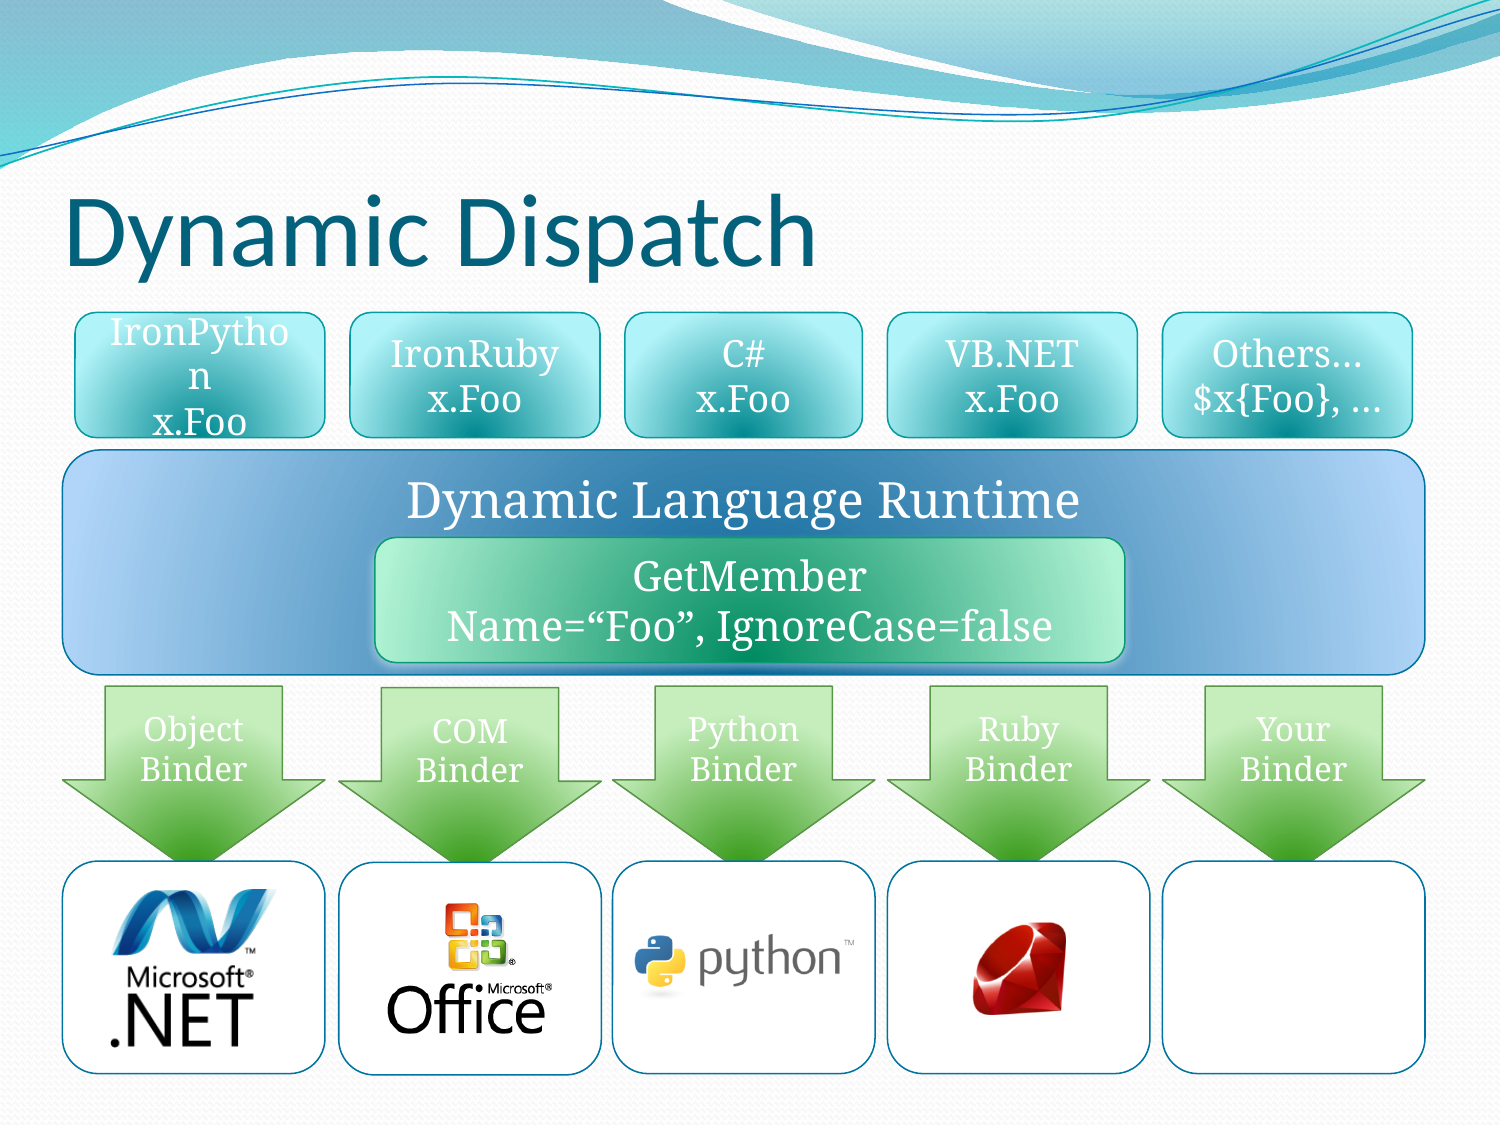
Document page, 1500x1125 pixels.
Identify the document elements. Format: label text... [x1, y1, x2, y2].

title Dynamic Dispatch [63, 162, 1438, 290]
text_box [1162, 685, 1426, 1074]
text_box C# x.Foo [624, 311, 864, 439]
text_box IronPython x.Foo [74, 311, 326, 439]
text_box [62, 685, 326, 1074]
table_cell x(a,b) [367, 541, 1131, 673]
text_box GetMember Name=“Foo”, IgnoreCase=false [374, 536, 1126, 664]
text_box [612, 685, 876, 1074]
text_box IronRuby x.Foo [349, 311, 601, 439]
text_box Dynamic Language Runtime [61, 449, 1426, 676]
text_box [887, 685, 1151, 1074]
text_box VB.NET x.Foo [886, 311, 1139, 439]
text_box Others… $x{Foo}, … [1161, 311, 1414, 439]
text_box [338, 687, 602, 1076]
